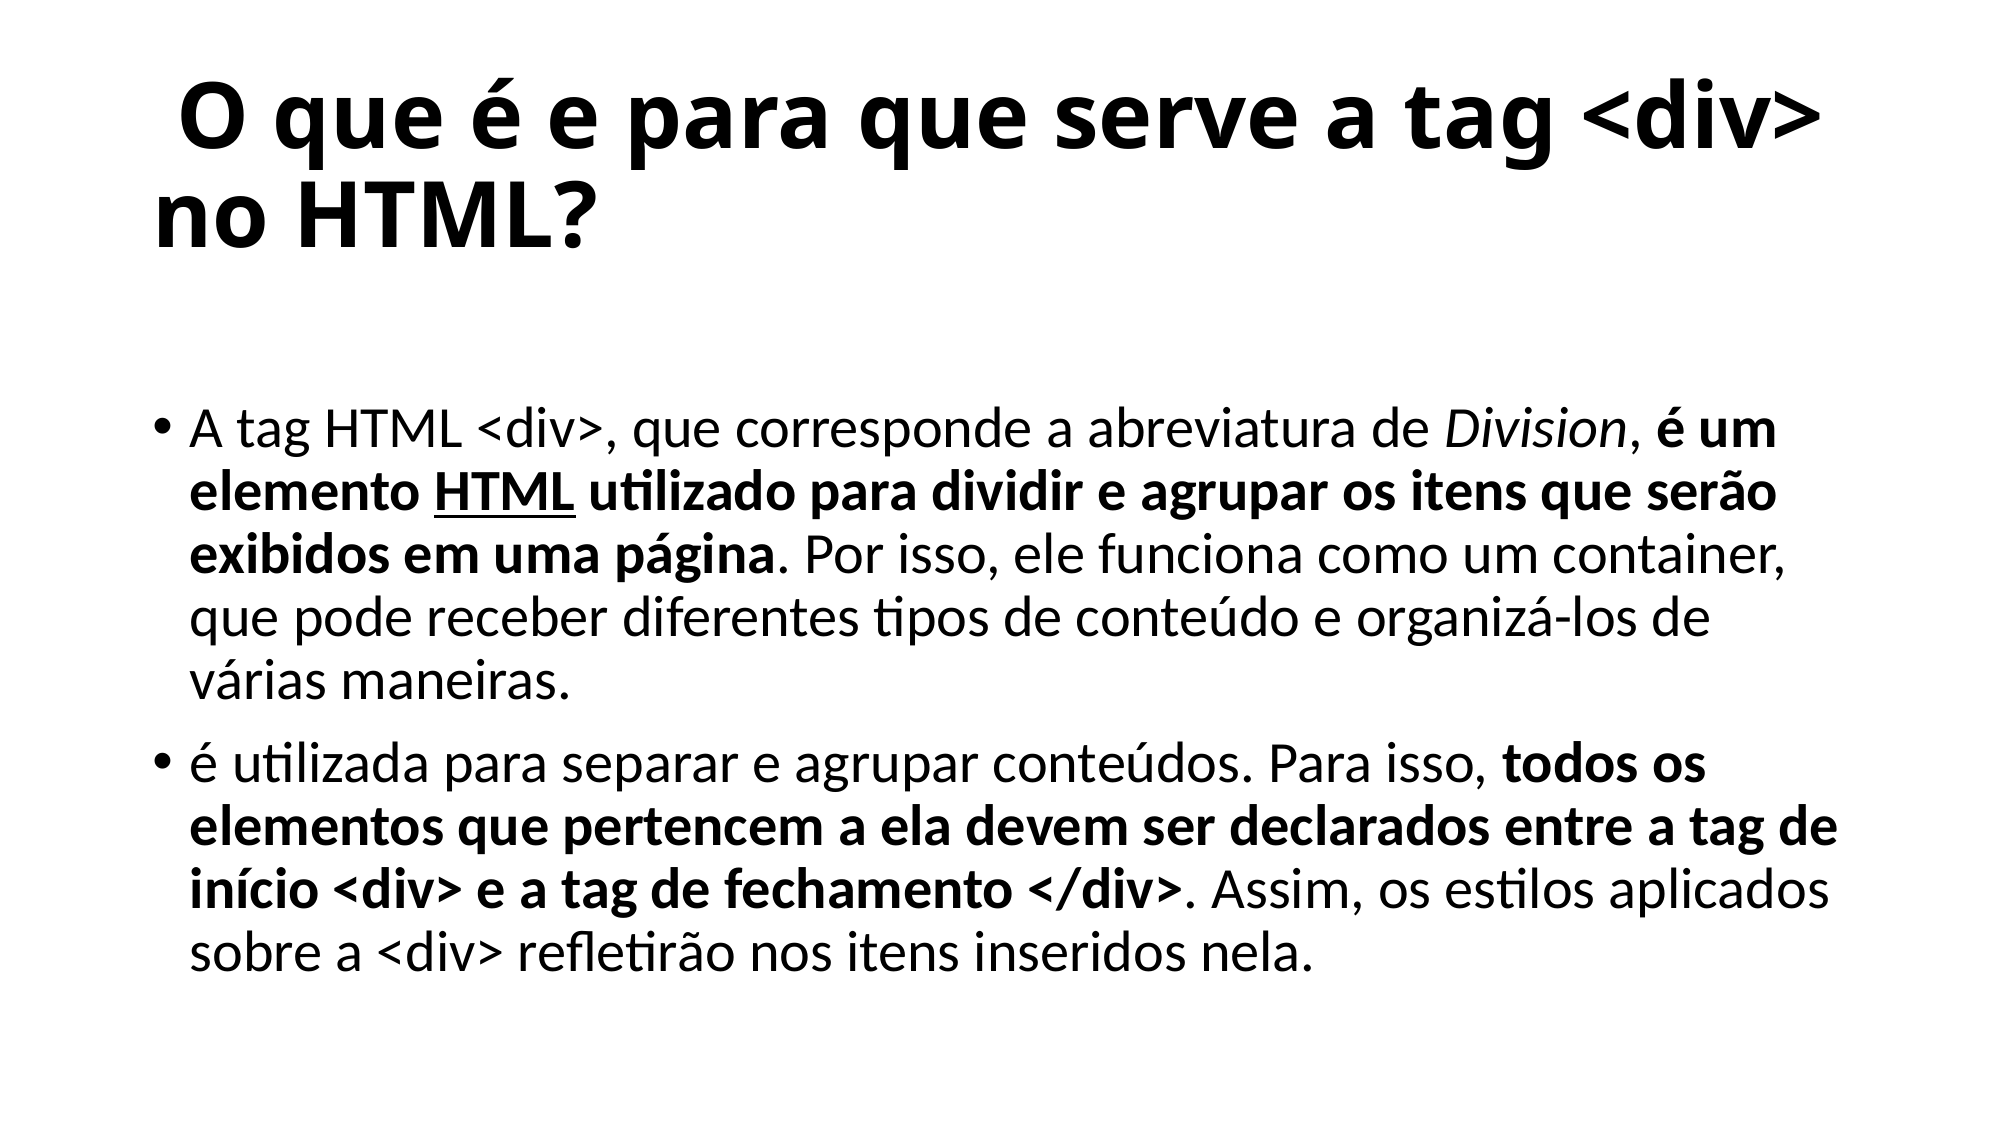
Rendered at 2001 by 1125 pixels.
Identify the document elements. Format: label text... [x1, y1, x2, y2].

list A tag HTML <div>, que corresponde a abreviatura de Division, é um elemento HTML utilizado para dividir e agrupar os itens que serão exibidos em uma página. Por isso, ele funciona como um container, que pode receber diferentes tipos de conteúdo e organizá-los de várias maneiras. é utilizada para separar e agrupar conteúdos. Para isso, todos os elementos que pertencem a ela devem ser declarados entre a tag de início <div> e a tag de fechamento </div>. Assim, os estilos aplicados sobre a <div> refletirão nos itens inseridos nela. [137, 299, 1863, 1014]
title O que é e para que serve a tag <div> no HTML? [137, 59, 1863, 278]
